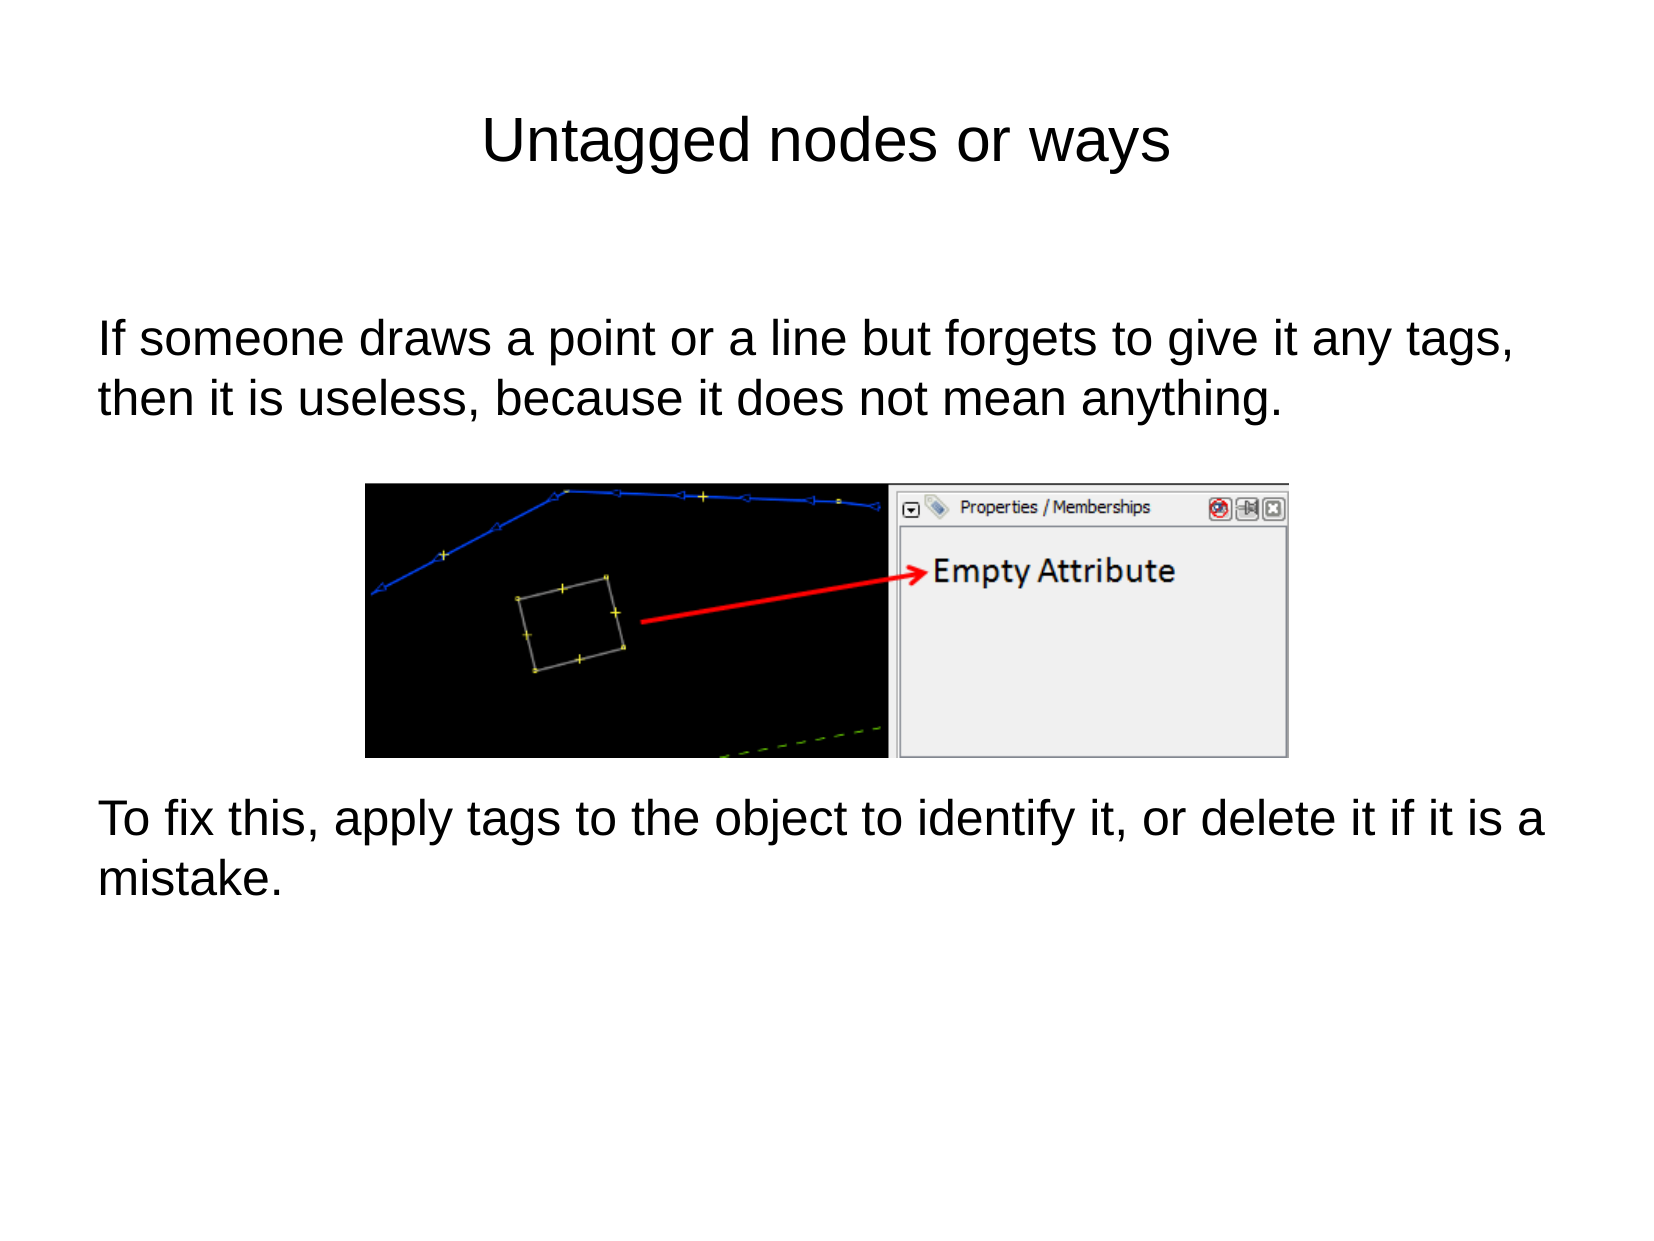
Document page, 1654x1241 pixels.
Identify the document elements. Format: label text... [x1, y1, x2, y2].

list If someone draws a point or a line but forgets to give it any tags, then it is useless, because it does not mean anything. To fix this, apply tags to the object to identify it, or delete it if it is a mistake. [82, 290, 1571, 1010]
picture [364, 482, 1289, 758]
title Untagged nodes or ways [82, 49, 1571, 257]
